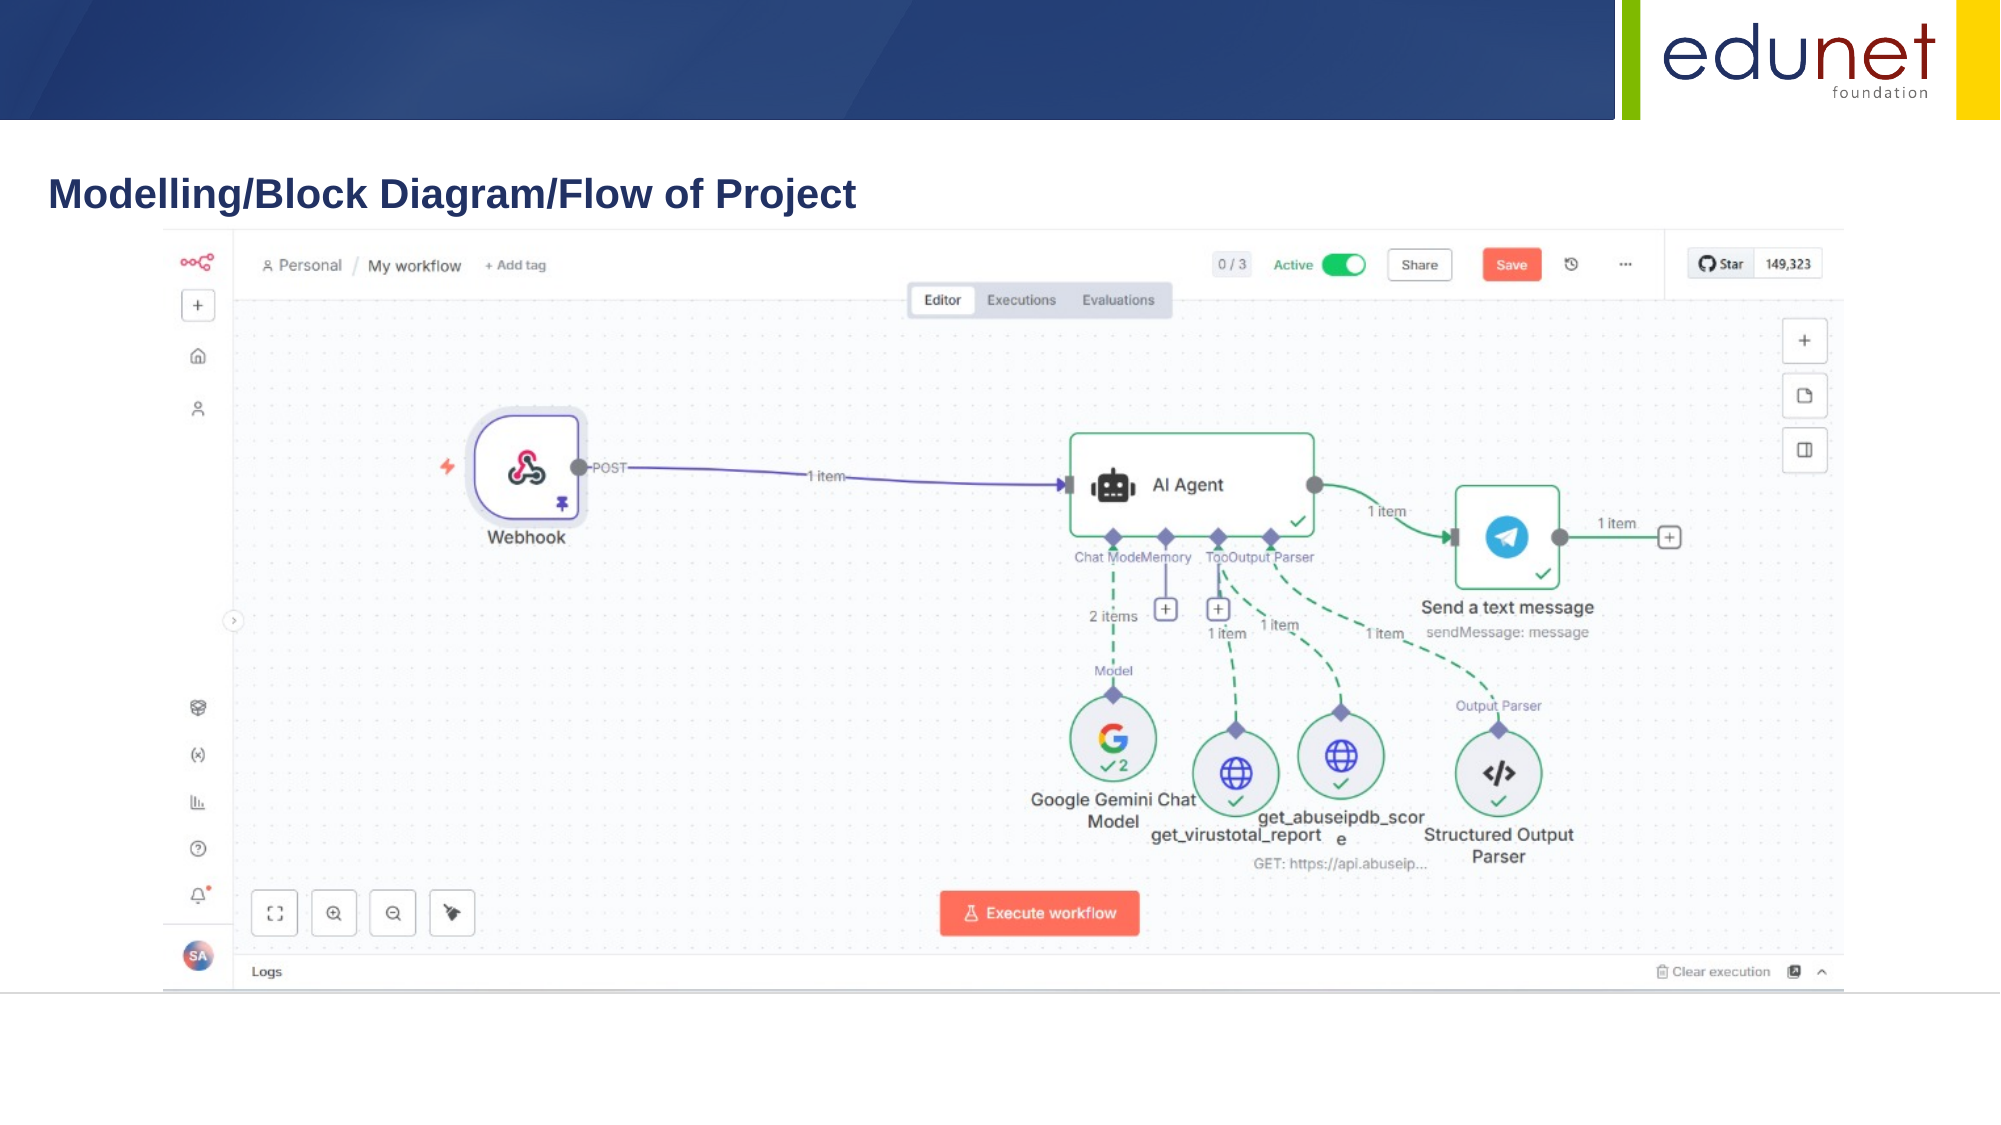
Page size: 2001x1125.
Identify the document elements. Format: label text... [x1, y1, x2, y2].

picture [163, 224, 1844, 992]
picture [1652, 12, 1948, 108]
text_box Modelling/Block Diagram/Flow of Project [33, 159, 1002, 225]
